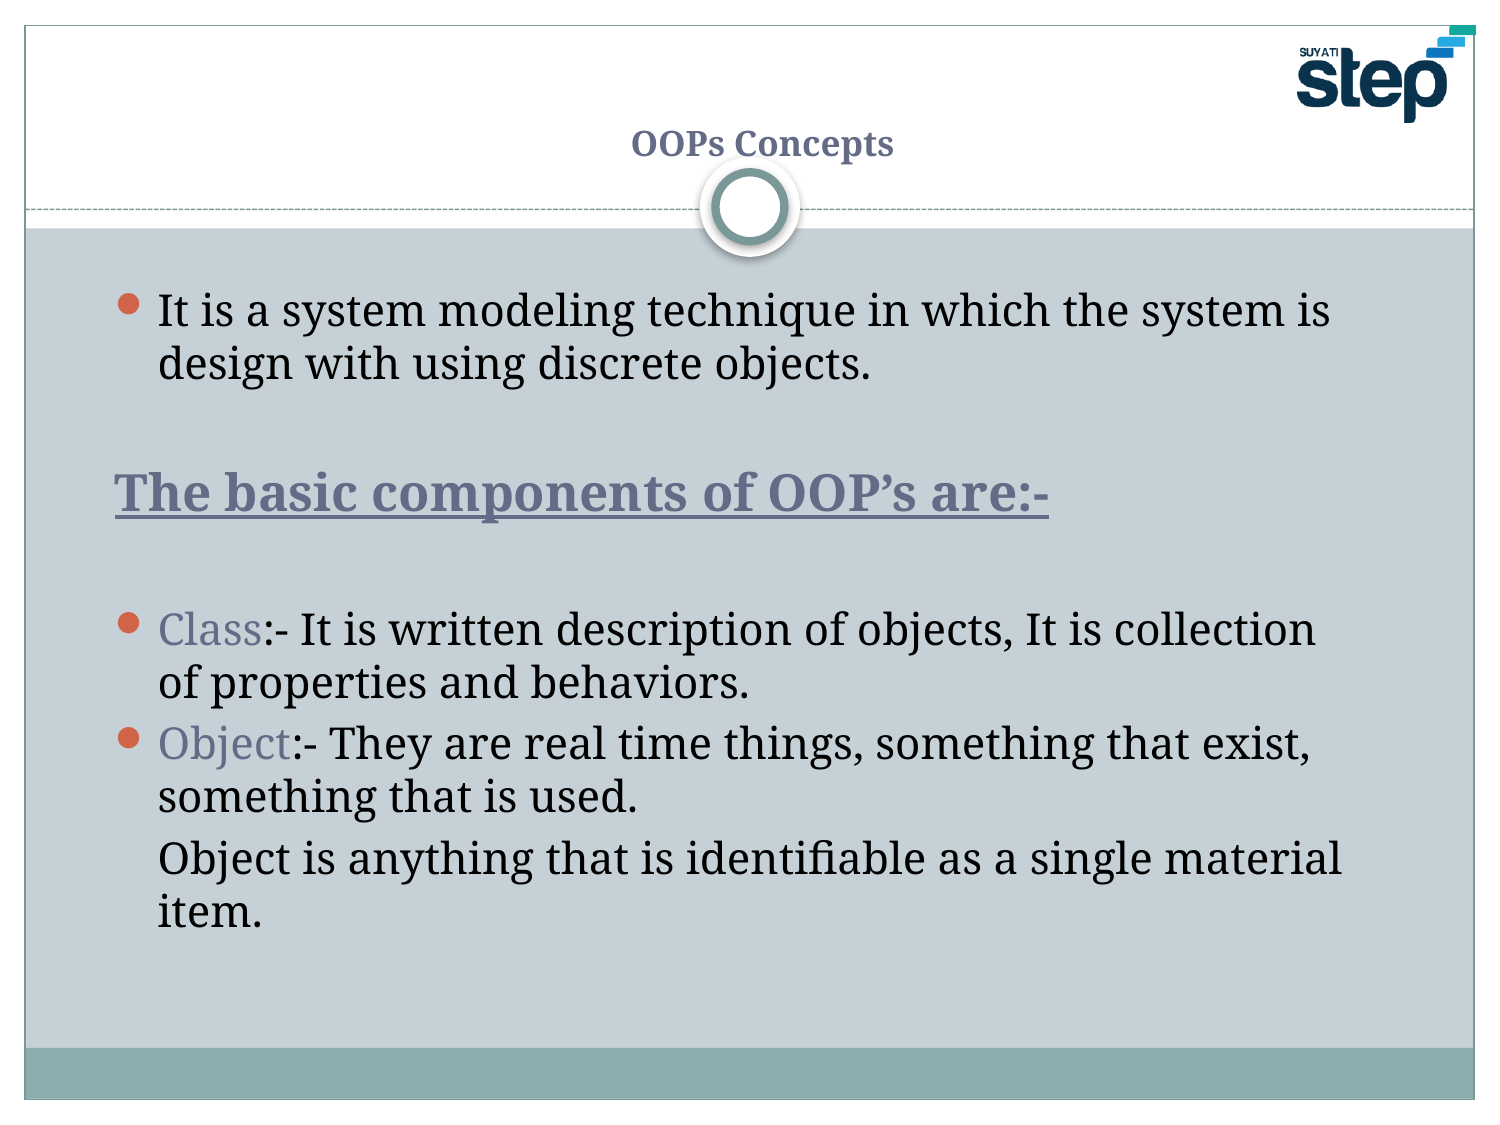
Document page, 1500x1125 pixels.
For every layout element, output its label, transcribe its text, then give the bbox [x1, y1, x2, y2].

list It is a system modeling technique in which the system is design with using discrete objects. The basic components of OOP’s are:- Class:- It is written description of objects, It is collection of properties and behaviors. Object:- They are real time things, something that exist, something that is used. Object is anything that is identifiable as a single material item. [99, 275, 1375, 950]
picture [1297, 25, 1476, 124]
title OOPs Concepts [237, 112, 1288, 213]
